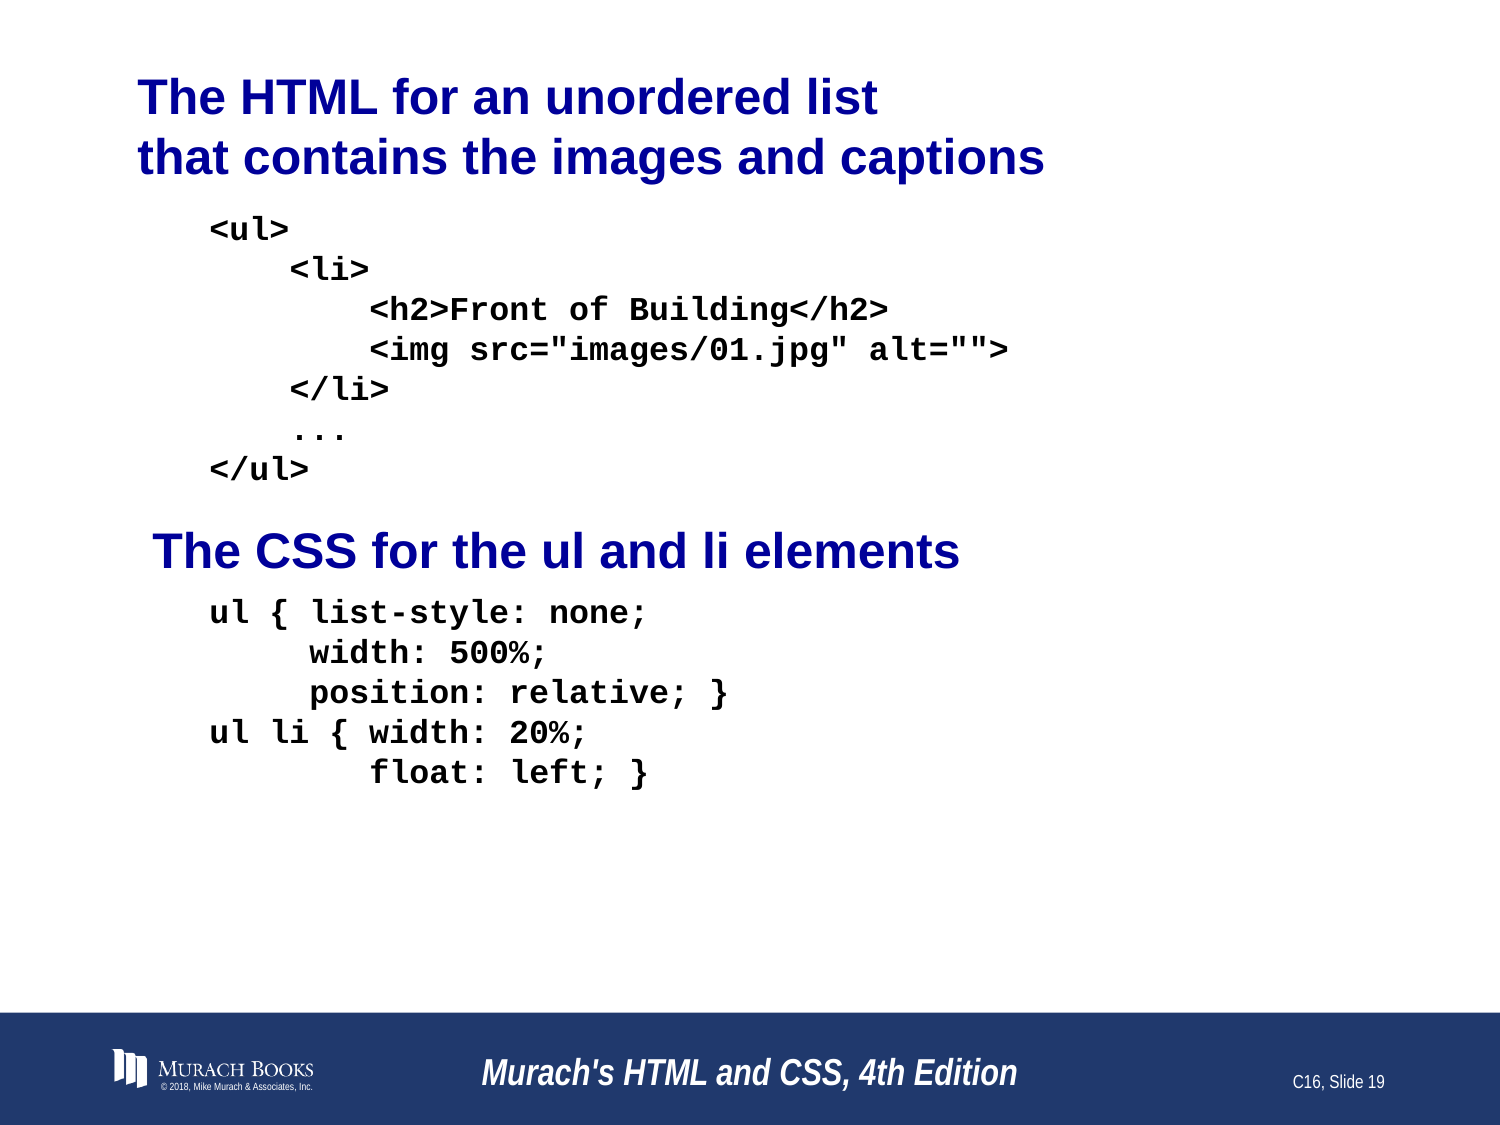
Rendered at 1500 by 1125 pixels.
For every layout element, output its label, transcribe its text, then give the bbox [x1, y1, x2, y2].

list <ul> <li> <h2>Front of Building</h2> <img src="images/01.jpg" alt=""> </li> ... </ul> The CSS for the ul and li elements ul { list-style: none; width: 500%; position: relative; } ul li { width: 20%; float: left; } [137, 200, 1350, 950]
slide_number C16, Slide 19 [1087, 1025, 1400, 1100]
slide_number Murach's HTML and CSS, 4th Edition [463, 1025, 1050, 1100]
title The HTML for an unordered list that contains the images and captions [137, 64, 1338, 186]
footer © 2018, Mike Murach & Associates, Inc. [12, 1025, 463, 1100]
